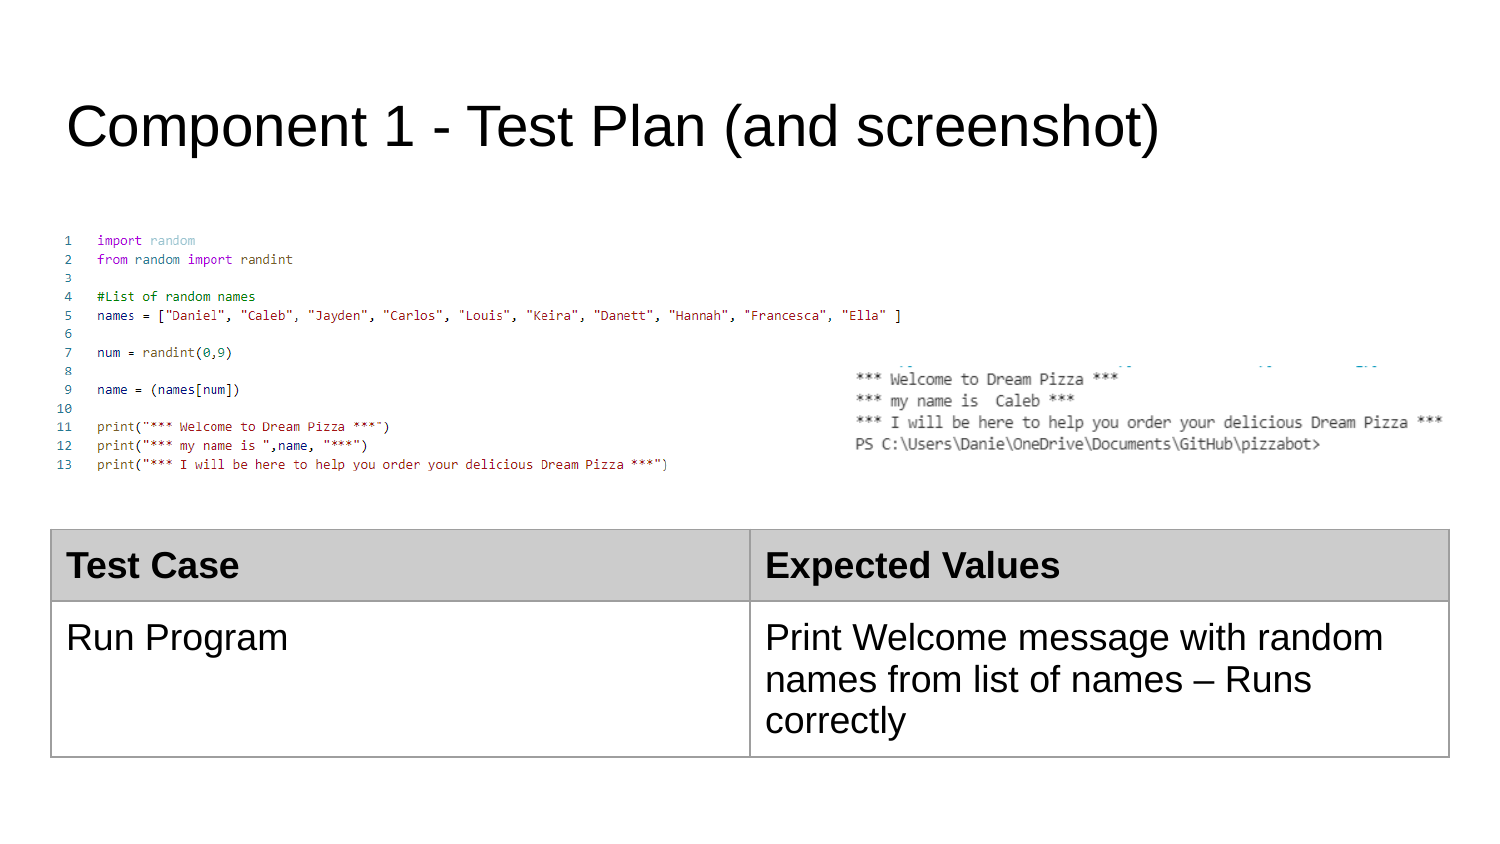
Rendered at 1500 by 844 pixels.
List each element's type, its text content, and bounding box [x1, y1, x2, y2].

table_cell Print Welcome message with random names from list of names – Runs correctly [751, 602, 1448, 756]
picture [50, 229, 1469, 471]
table_header Expected Values [751, 530, 1448, 600]
table_cell Run Program [52, 602, 749, 756]
table_header Test Case [52, 530, 749, 600]
title Component 1 - Test Plan (and screenshot) [51, 72, 1449, 167]
